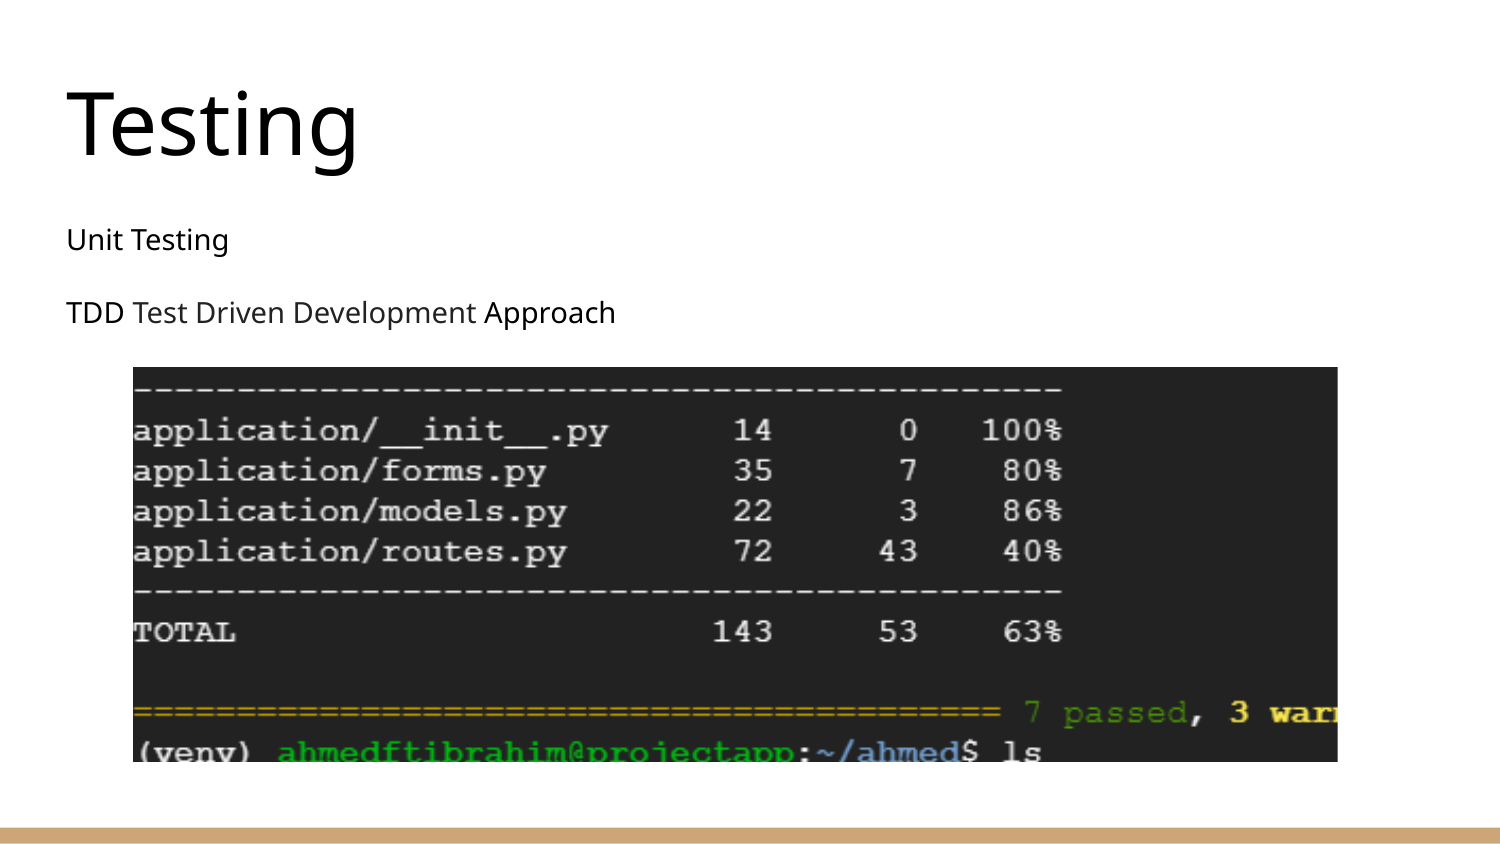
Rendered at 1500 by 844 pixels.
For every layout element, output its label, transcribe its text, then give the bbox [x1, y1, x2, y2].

title Testing [51, 51, 1449, 189]
list Unit Testing TDD Test Driven Development Approach [51, 200, 1449, 752]
picture [119, 367, 1338, 762]
